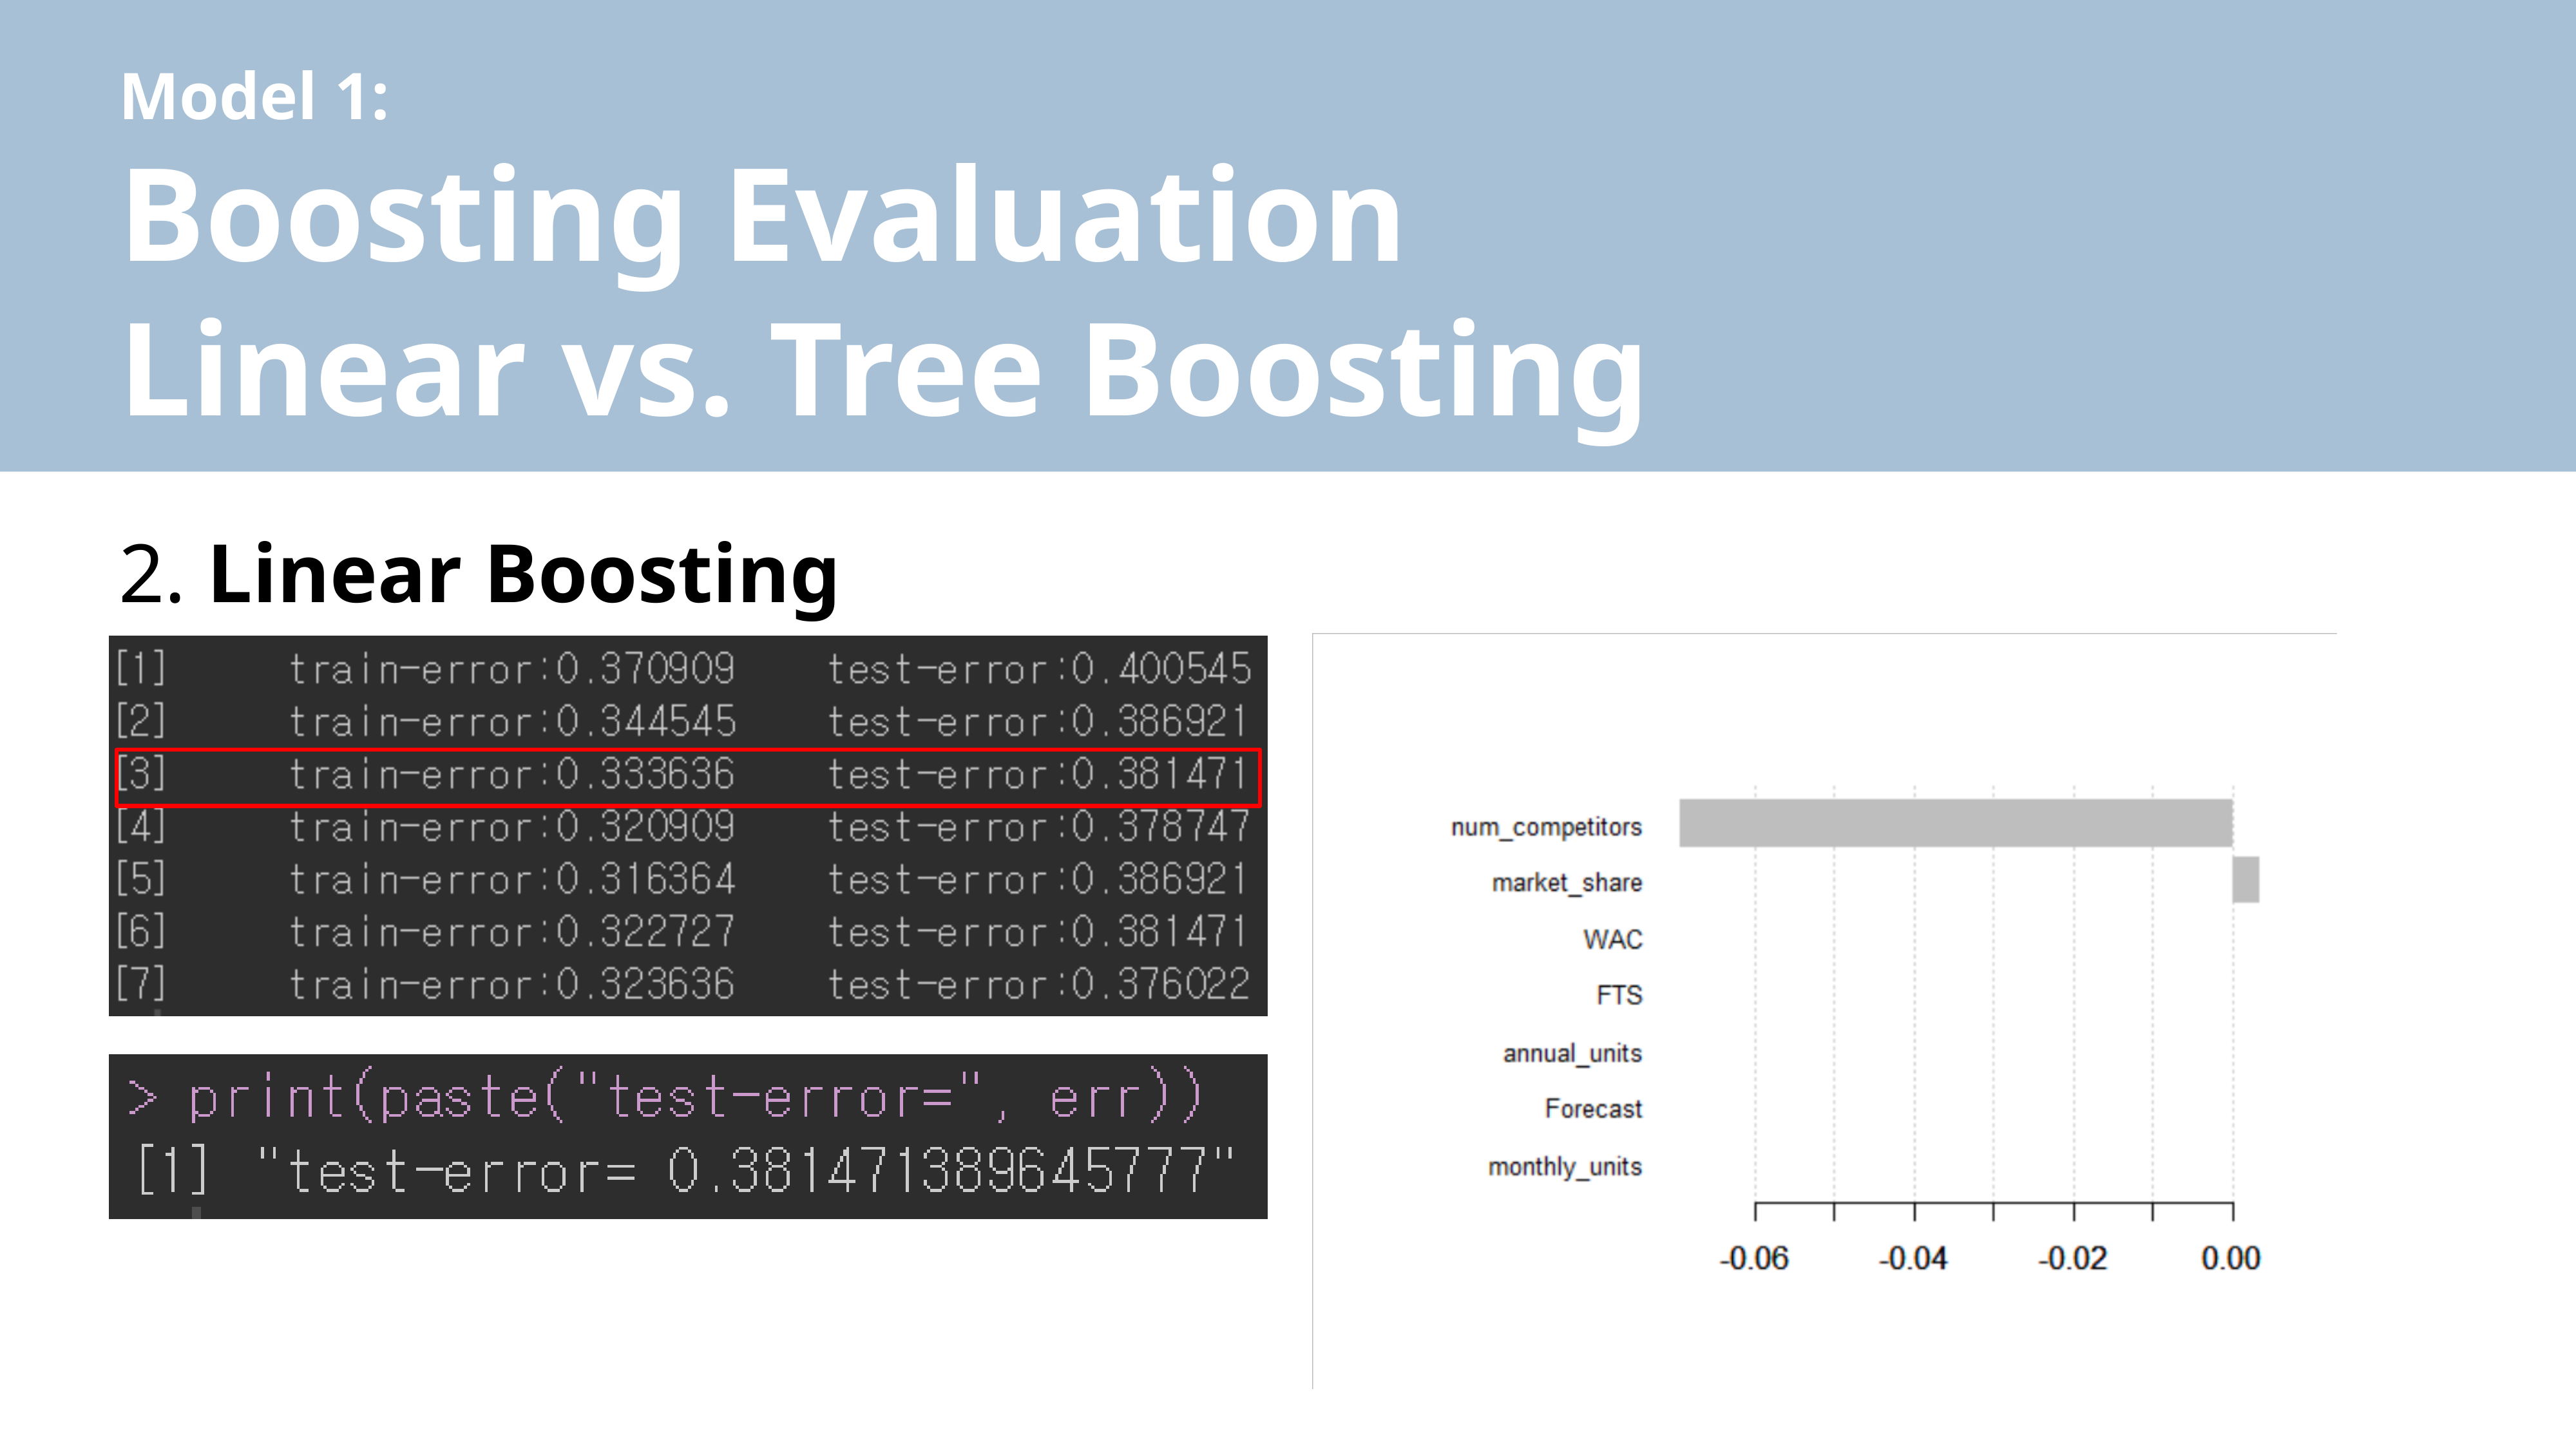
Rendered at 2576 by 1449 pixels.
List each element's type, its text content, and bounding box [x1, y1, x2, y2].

picture [108, 1054, 1268, 1219]
text_box Model 1: Boosting Evaluation Linear vs. Tree Boosting [109, 50, 2483, 151]
picture [108, 636, 1268, 1017]
text_box 2. Linear Boosting [109, 511, 2410, 1389]
picture [1312, 633, 2338, 1389]
text_box [0, 0, 2576, 472]
